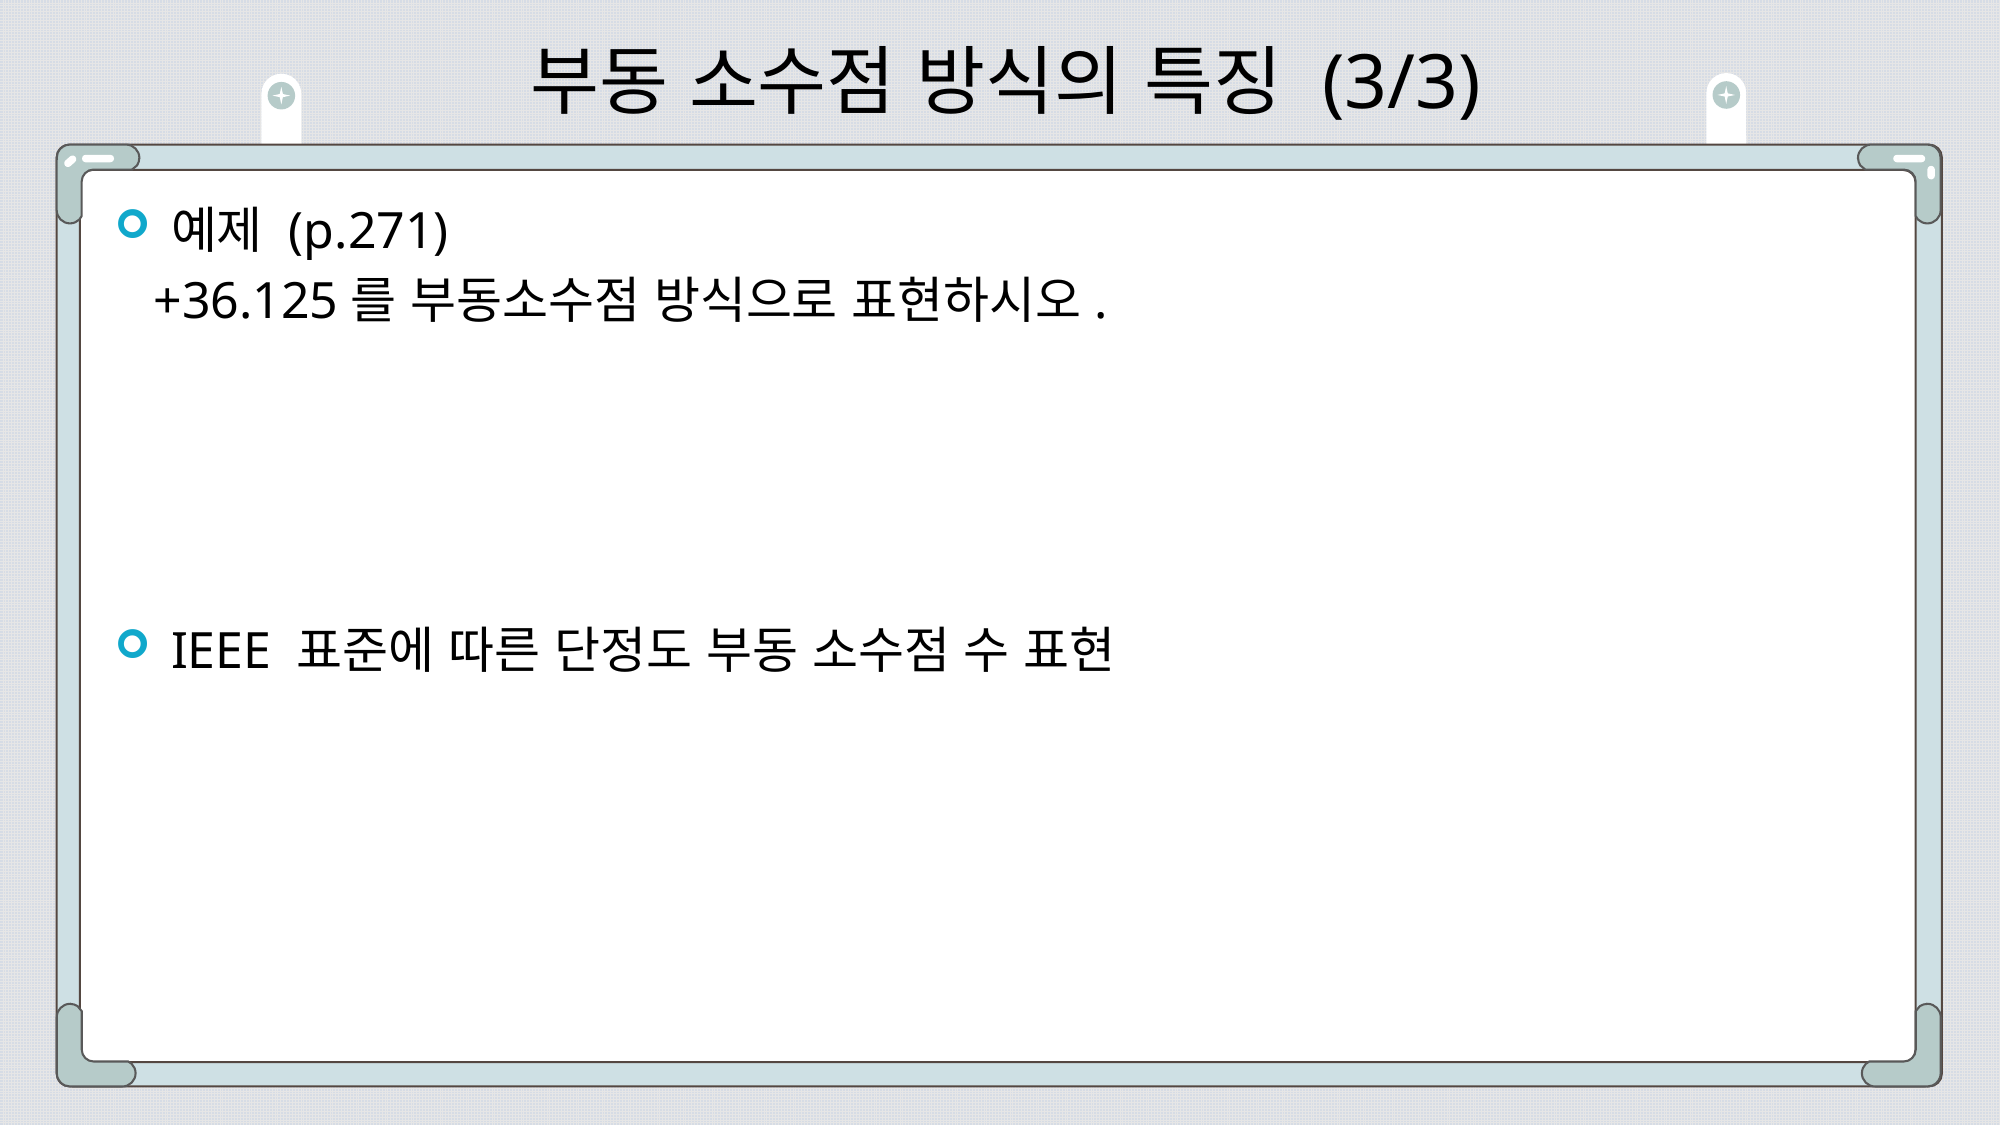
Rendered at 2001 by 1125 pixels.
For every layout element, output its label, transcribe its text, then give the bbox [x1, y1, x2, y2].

title 부동 소수점 방식의 특징 (3/3) [306, 22, 1705, 146]
list 예제 (p.271) +36.125를 부동소수점 방식으로 표현하시오. IEEE 표준에 따른 단정도 부동 소수점 수 표현 [99, 191, 1900, 1027]
